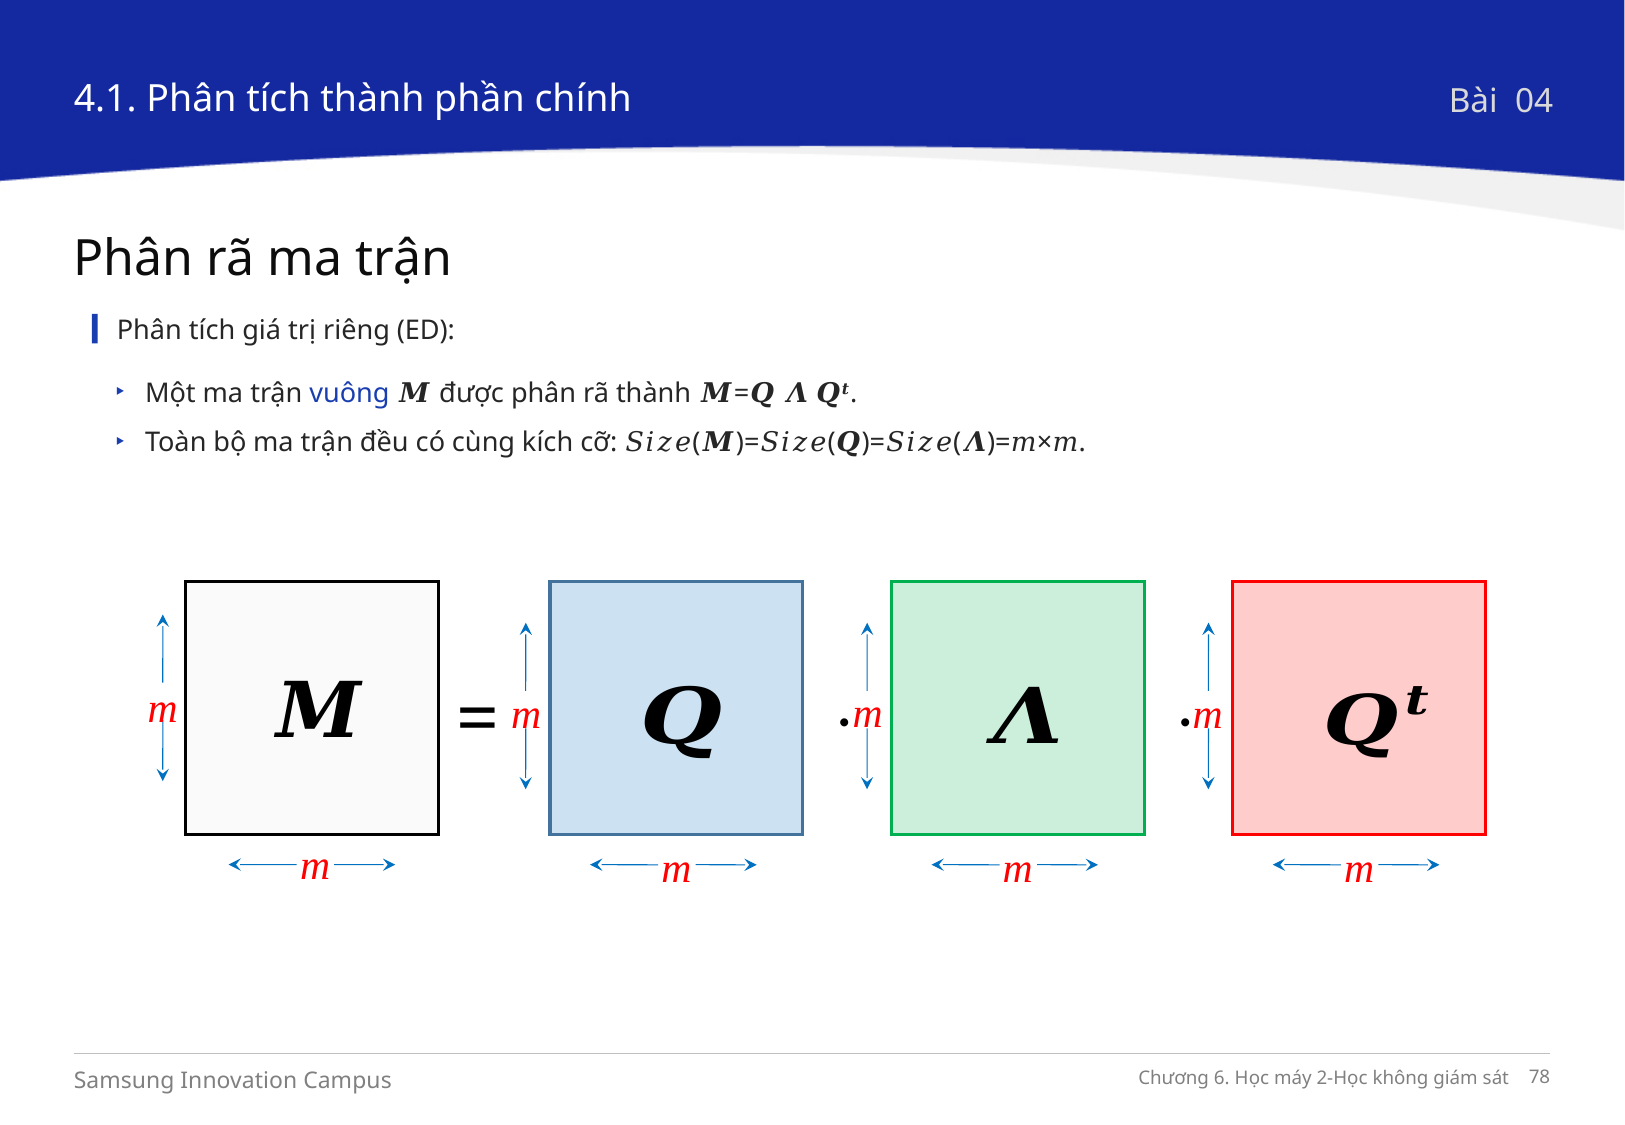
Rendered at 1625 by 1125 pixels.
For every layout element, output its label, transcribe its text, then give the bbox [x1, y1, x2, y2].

text_box Phân rã ma trận [73, 224, 1552, 287]
picture [0, 0, 1625, 1125]
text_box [91, 311, 1533, 345]
text_box Một ma trận vuông 𝑴 được phân rã thành 𝑴=𝑸 𝜦 𝑸𝒕. Toàn bộ ma trận đều có cùng kích cỡ: 𝑆𝑖𝑧𝑒(𝑴)=𝑆𝑖𝑧𝑒(𝑸)=𝑆𝑖𝑧𝑒(𝜦)=𝑚×𝑚. [114, 362, 1532, 470]
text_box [102, 581, 1486, 890]
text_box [73, 73, 1554, 120]
